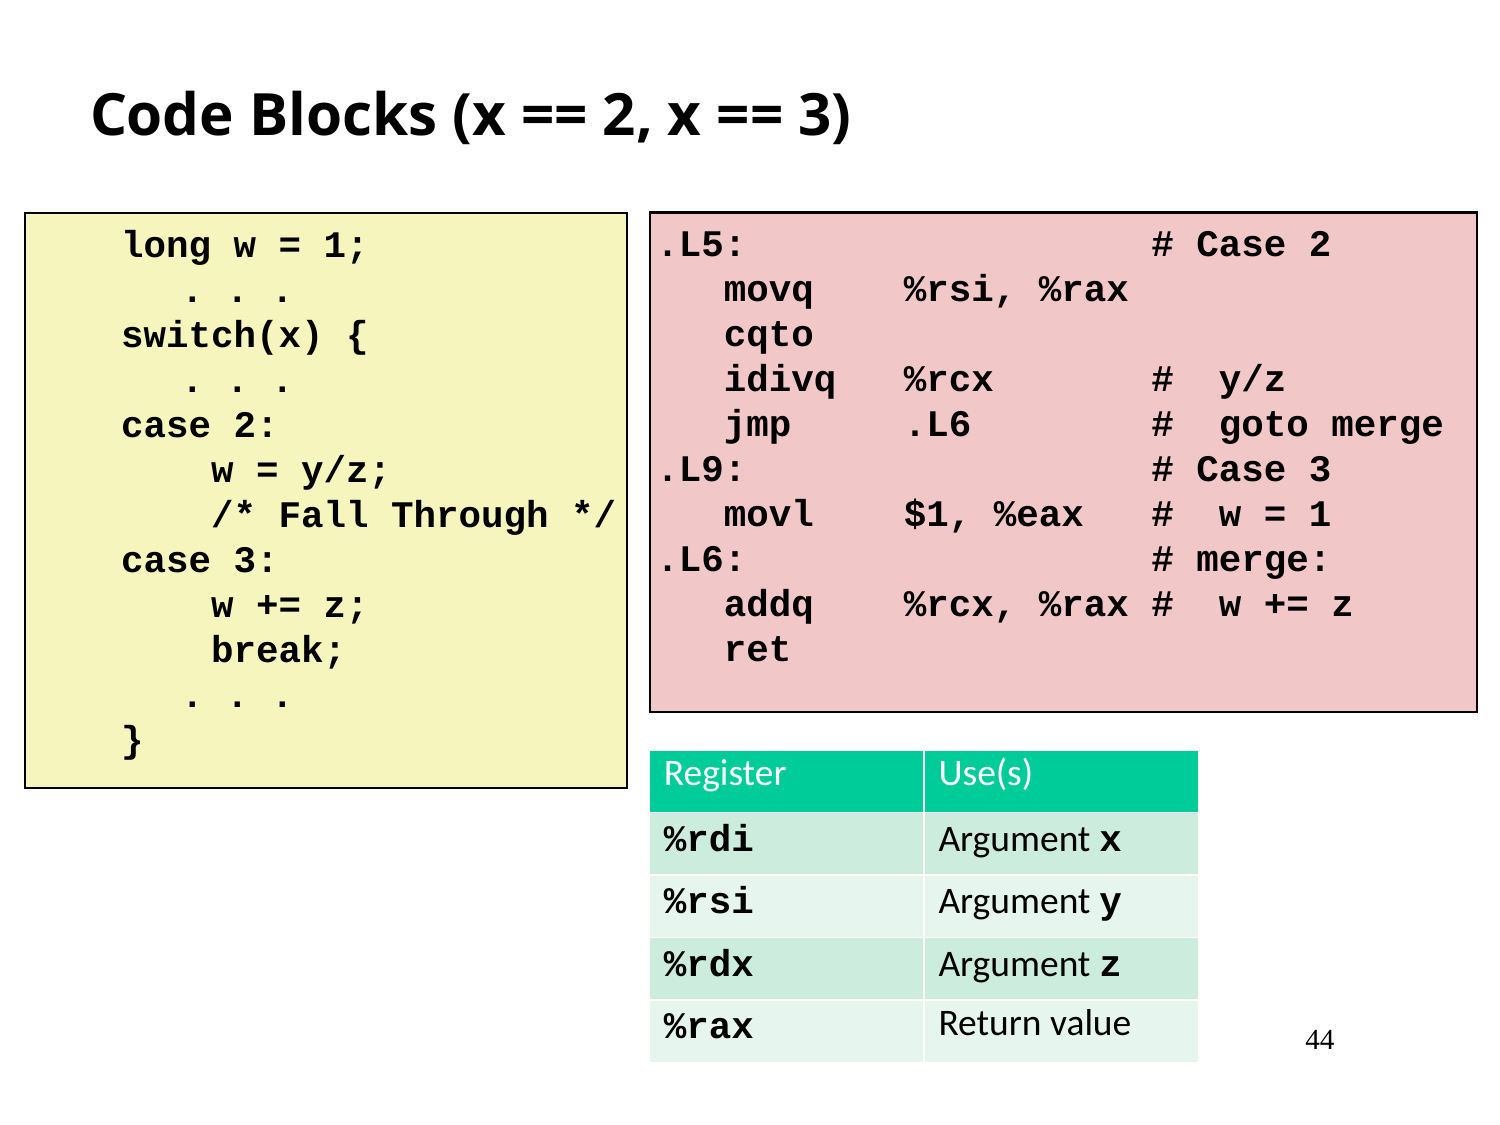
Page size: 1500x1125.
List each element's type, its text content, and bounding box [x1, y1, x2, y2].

table_cell Argument y [925, 876, 1198, 937]
text_box .L5: # Case 2 movq %rsi, %rax cqto idivq %rcx # y/z jmp .L6 # goto merge .L9: # Case 3 movl $1, %eax # w = 1 .L6: # merge: addq %rcx, %rax # w += z ret [650, 212, 1478, 713]
table_cell %rsi [650, 876, 923, 937]
table_header Register [650, 751, 923, 812]
table_cell Argument x [925, 813, 1198, 874]
table_cell %rdx [650, 938, 923, 999]
slide_number 44 [1137, 1012, 1351, 1088]
title Code Blocks (x == 2, x == 3) [75, 37, 1400, 188]
table_cell Argument z [925, 938, 1198, 999]
text_box long w = 1; . . . switch(x) { . . . case 2: w = y/z; /* Fall Through */ case 3: w += z; break; . . . } [24, 213, 627, 789]
table_cell %rdi [650, 813, 923, 874]
table_header Use(s) [925, 751, 1198, 812]
table_cell %rax [650, 1001, 923, 1062]
table_cell Return value [925, 1001, 1198, 1062]
